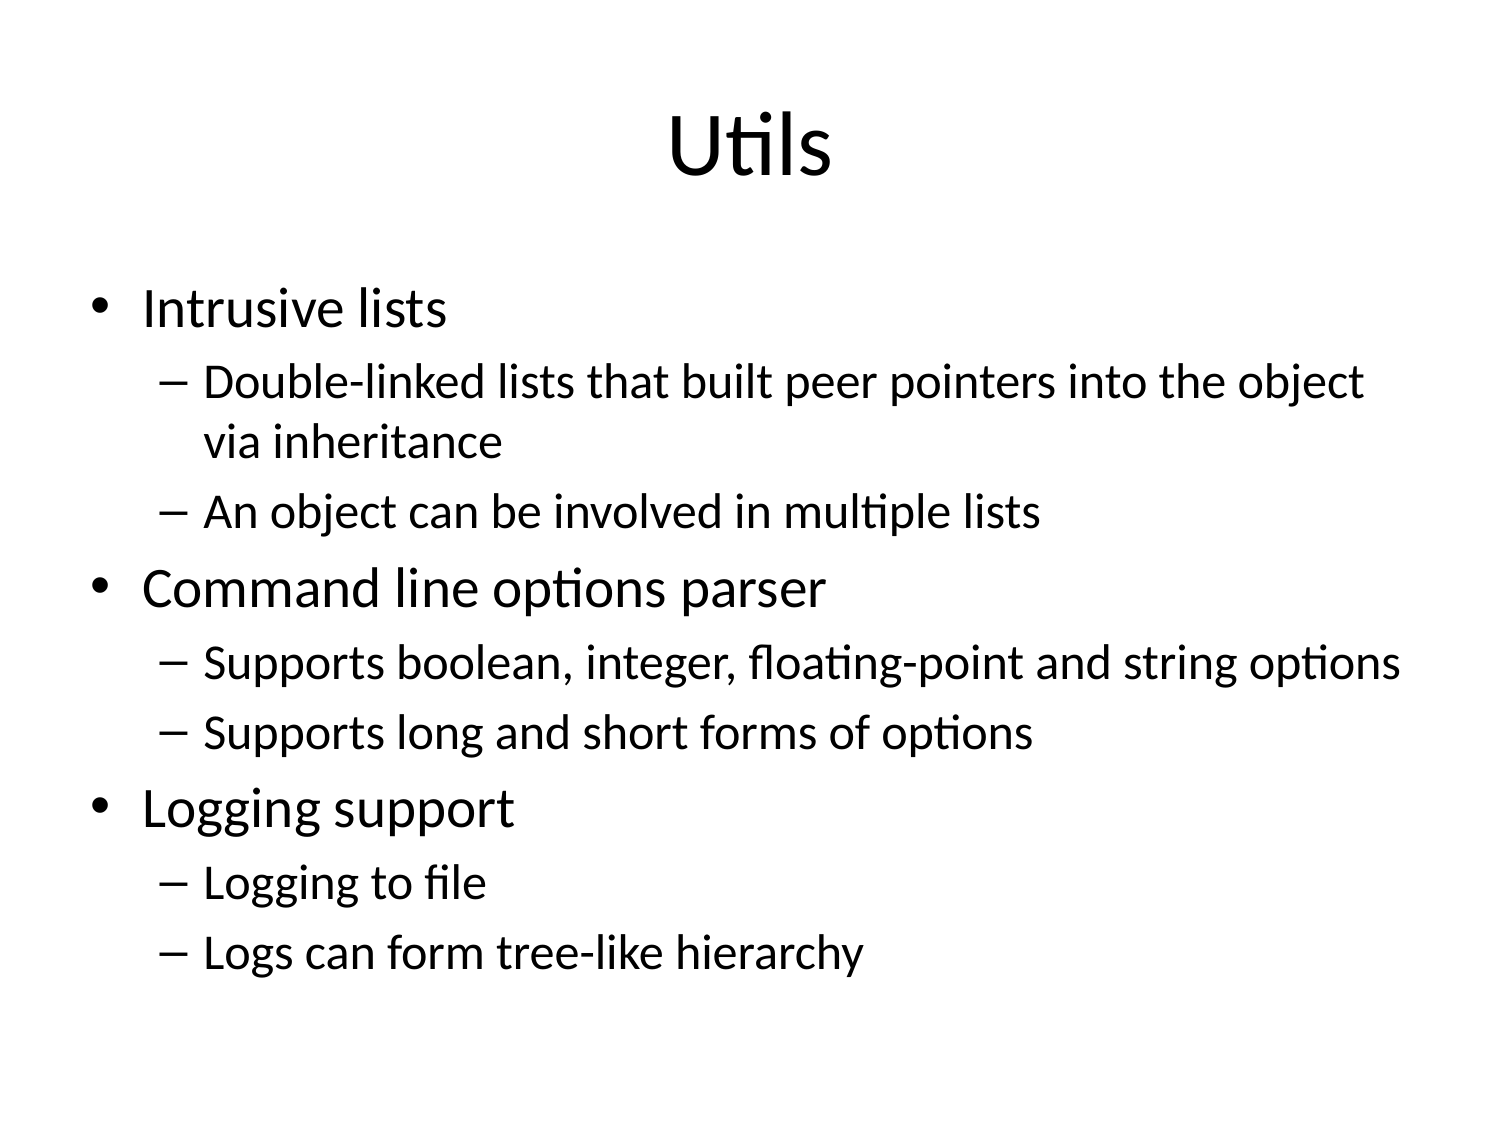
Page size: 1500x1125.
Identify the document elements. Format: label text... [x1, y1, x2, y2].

list Intrusive lists Double-linked lists that built peer pointers into the object via inheritance An object can be involved in multiple lists Command line options parser Supports boolean, integer, floating-point and string options Supports long and short forms of options Logging support Logging to file Logs can form tree-like hierarchy [75, 262, 1425, 1005]
title Utils [75, 45, 1425, 233]
